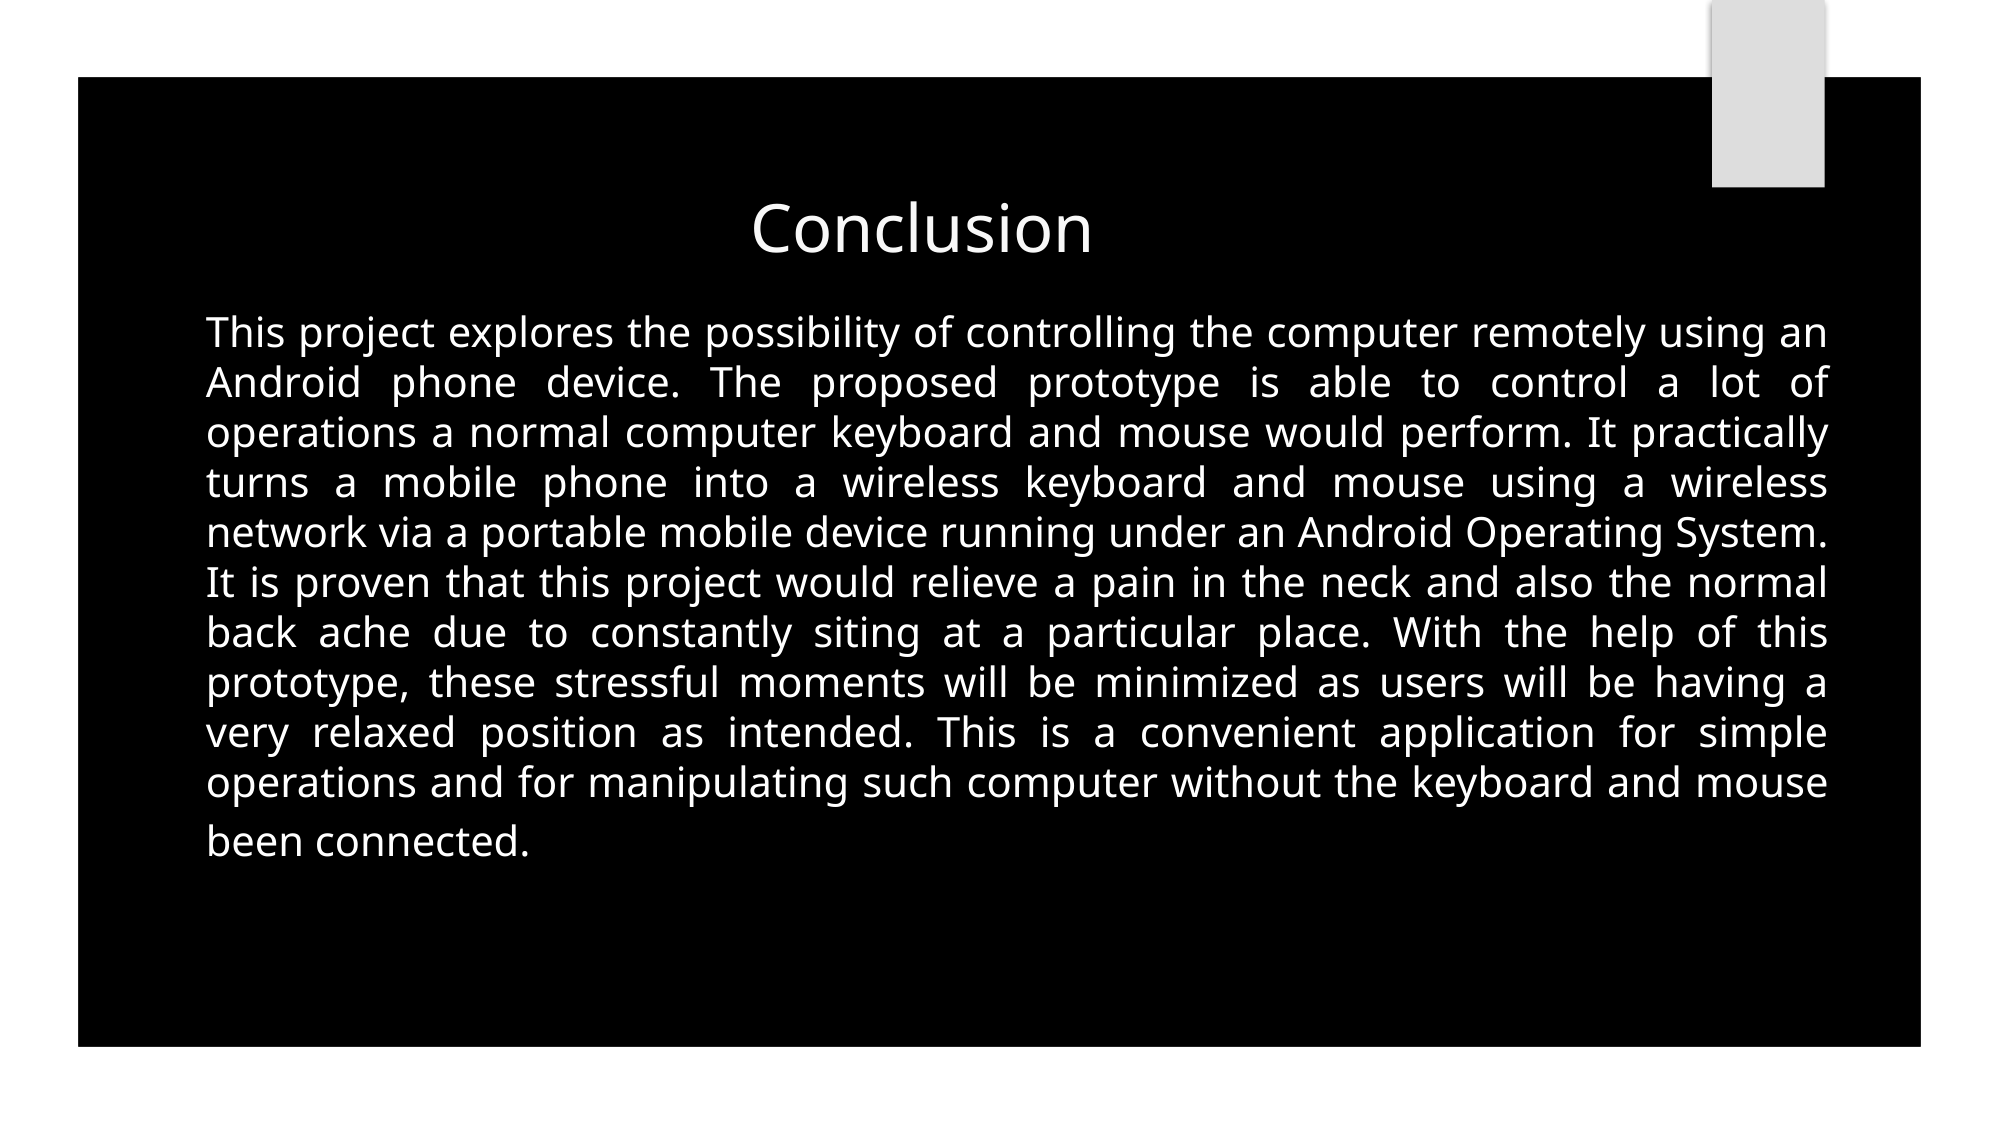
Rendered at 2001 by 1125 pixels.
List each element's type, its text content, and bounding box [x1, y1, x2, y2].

title Conclusion [254, 147, 1592, 274]
text_box This project explores the possibility of controlling the computer remotely using an Android phone device. The proposed prototype is able to control a lot of operations a normal computer keyboard and mouse would perform. It practically turns a mobile phone into a wireless keyboard and mouse using a wireless network via a portable mobile device running under an Android Operating System. It is proven that this project would relieve a pain in the neck and also the normal back ache due to constantly siting at a particular place. With the help of this prototype, these stressful moments will be minimized as users will be having a very relaxed position as intended. This is a convenient application for simple operations and for manipulating such computer without the keyboard and mouse been connected. [191, 298, 1844, 874]
